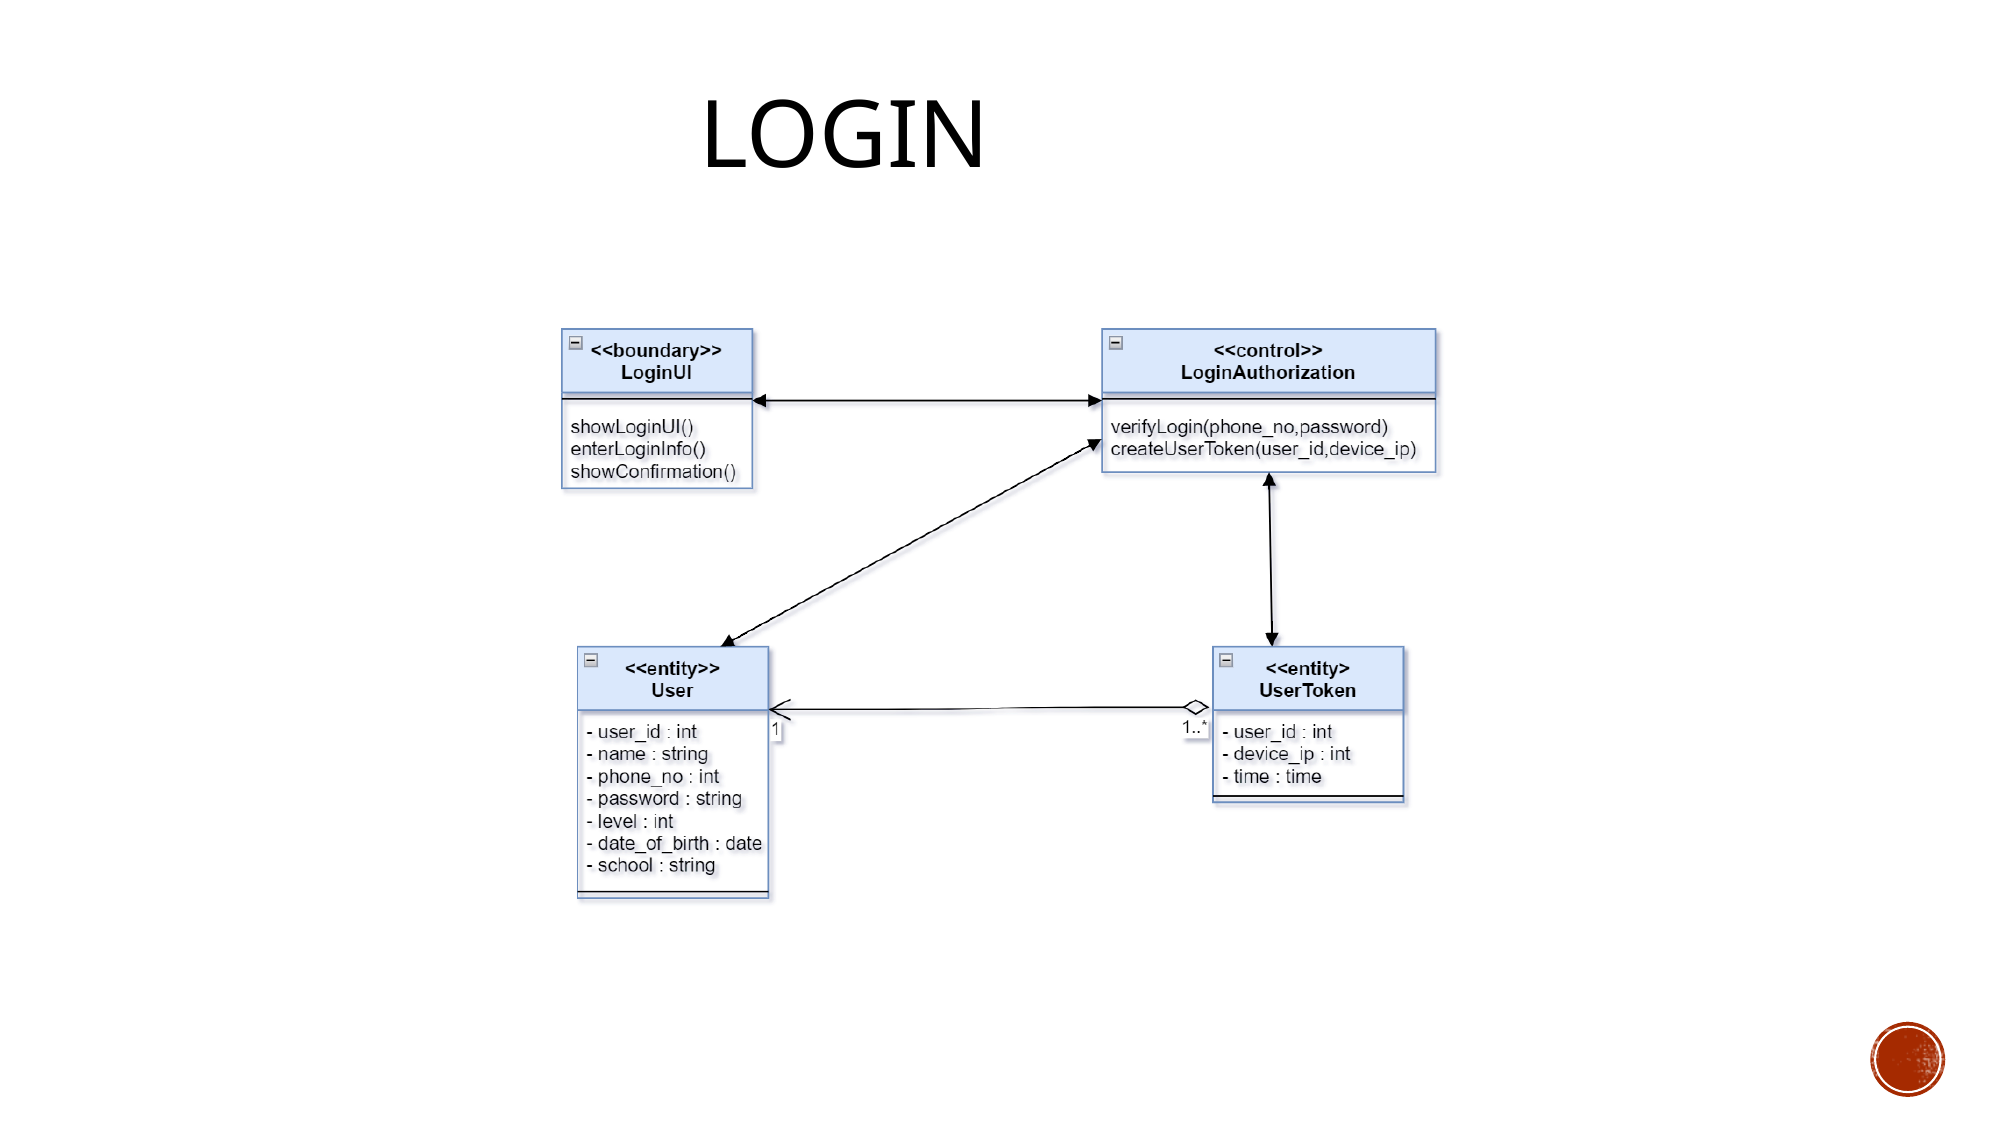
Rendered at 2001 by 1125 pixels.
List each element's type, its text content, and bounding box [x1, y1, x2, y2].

title lOGIN [175, 79, 1826, 196]
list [495, 259, 1505, 919]
